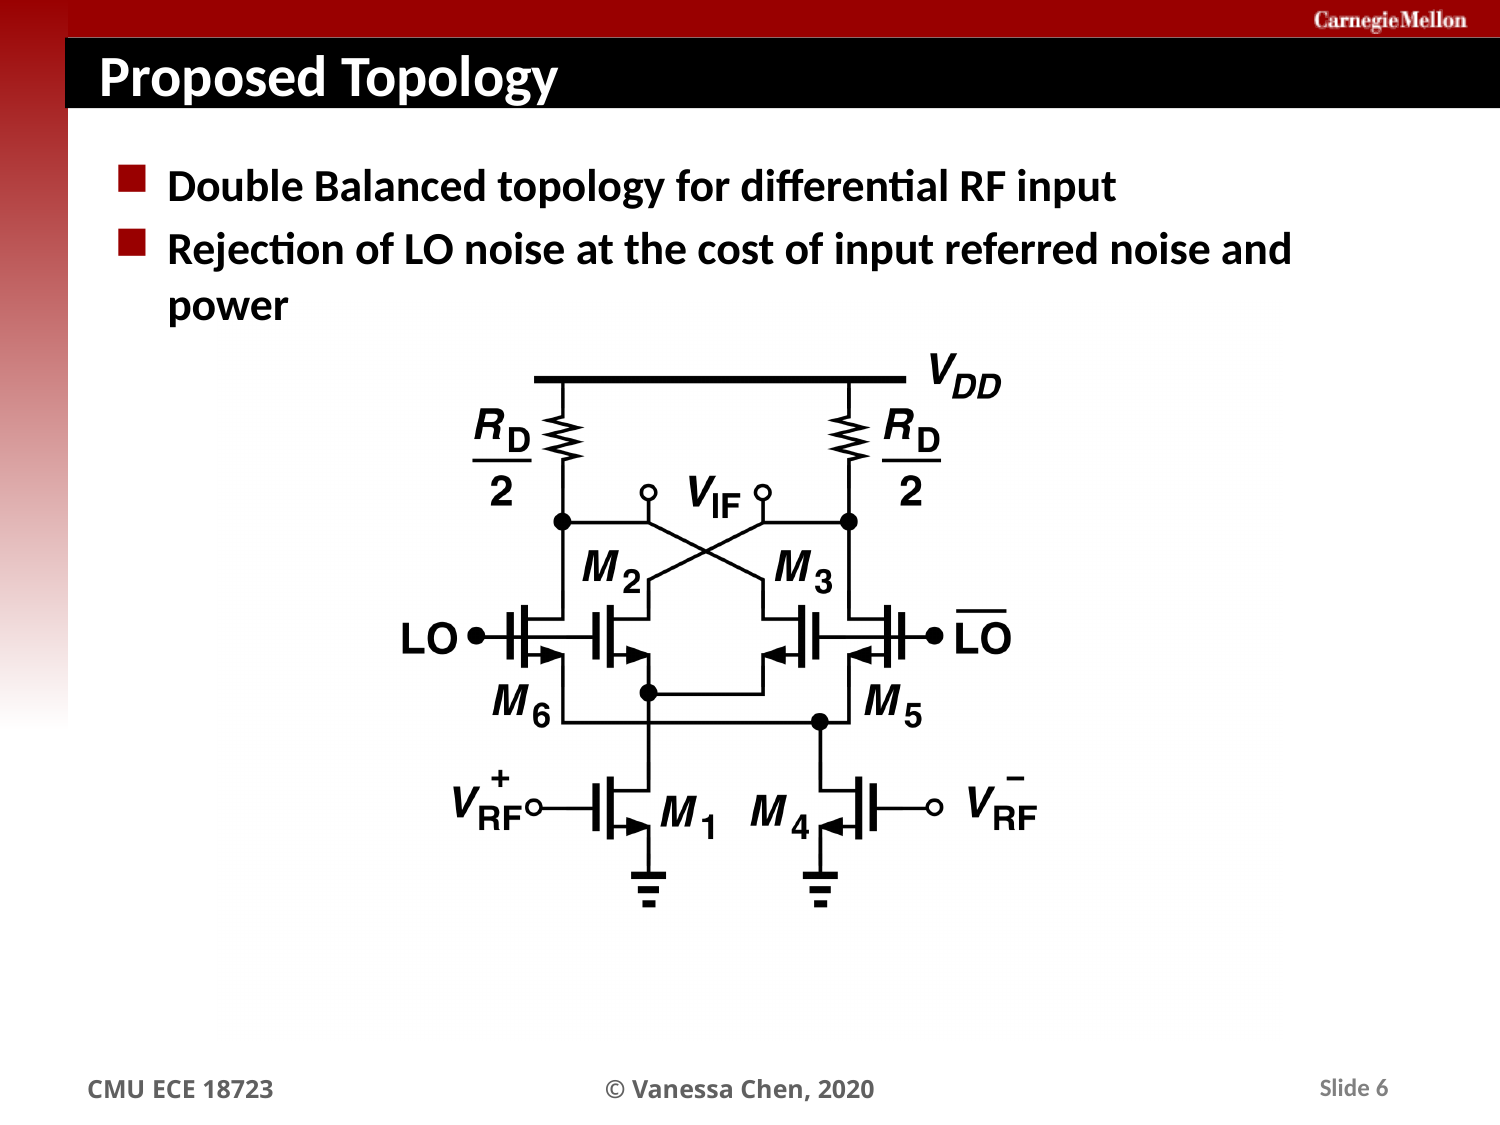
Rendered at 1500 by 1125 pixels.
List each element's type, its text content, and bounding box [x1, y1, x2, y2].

title Proposed Topology [64, 37, 1500, 109]
picture [1313, 5, 1474, 34]
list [217, 299, 1283, 1041]
text_box Double Balanced topology for differential RF input Rejection of LO noise at the cost of input referred noise and power [104, 147, 1400, 1055]
